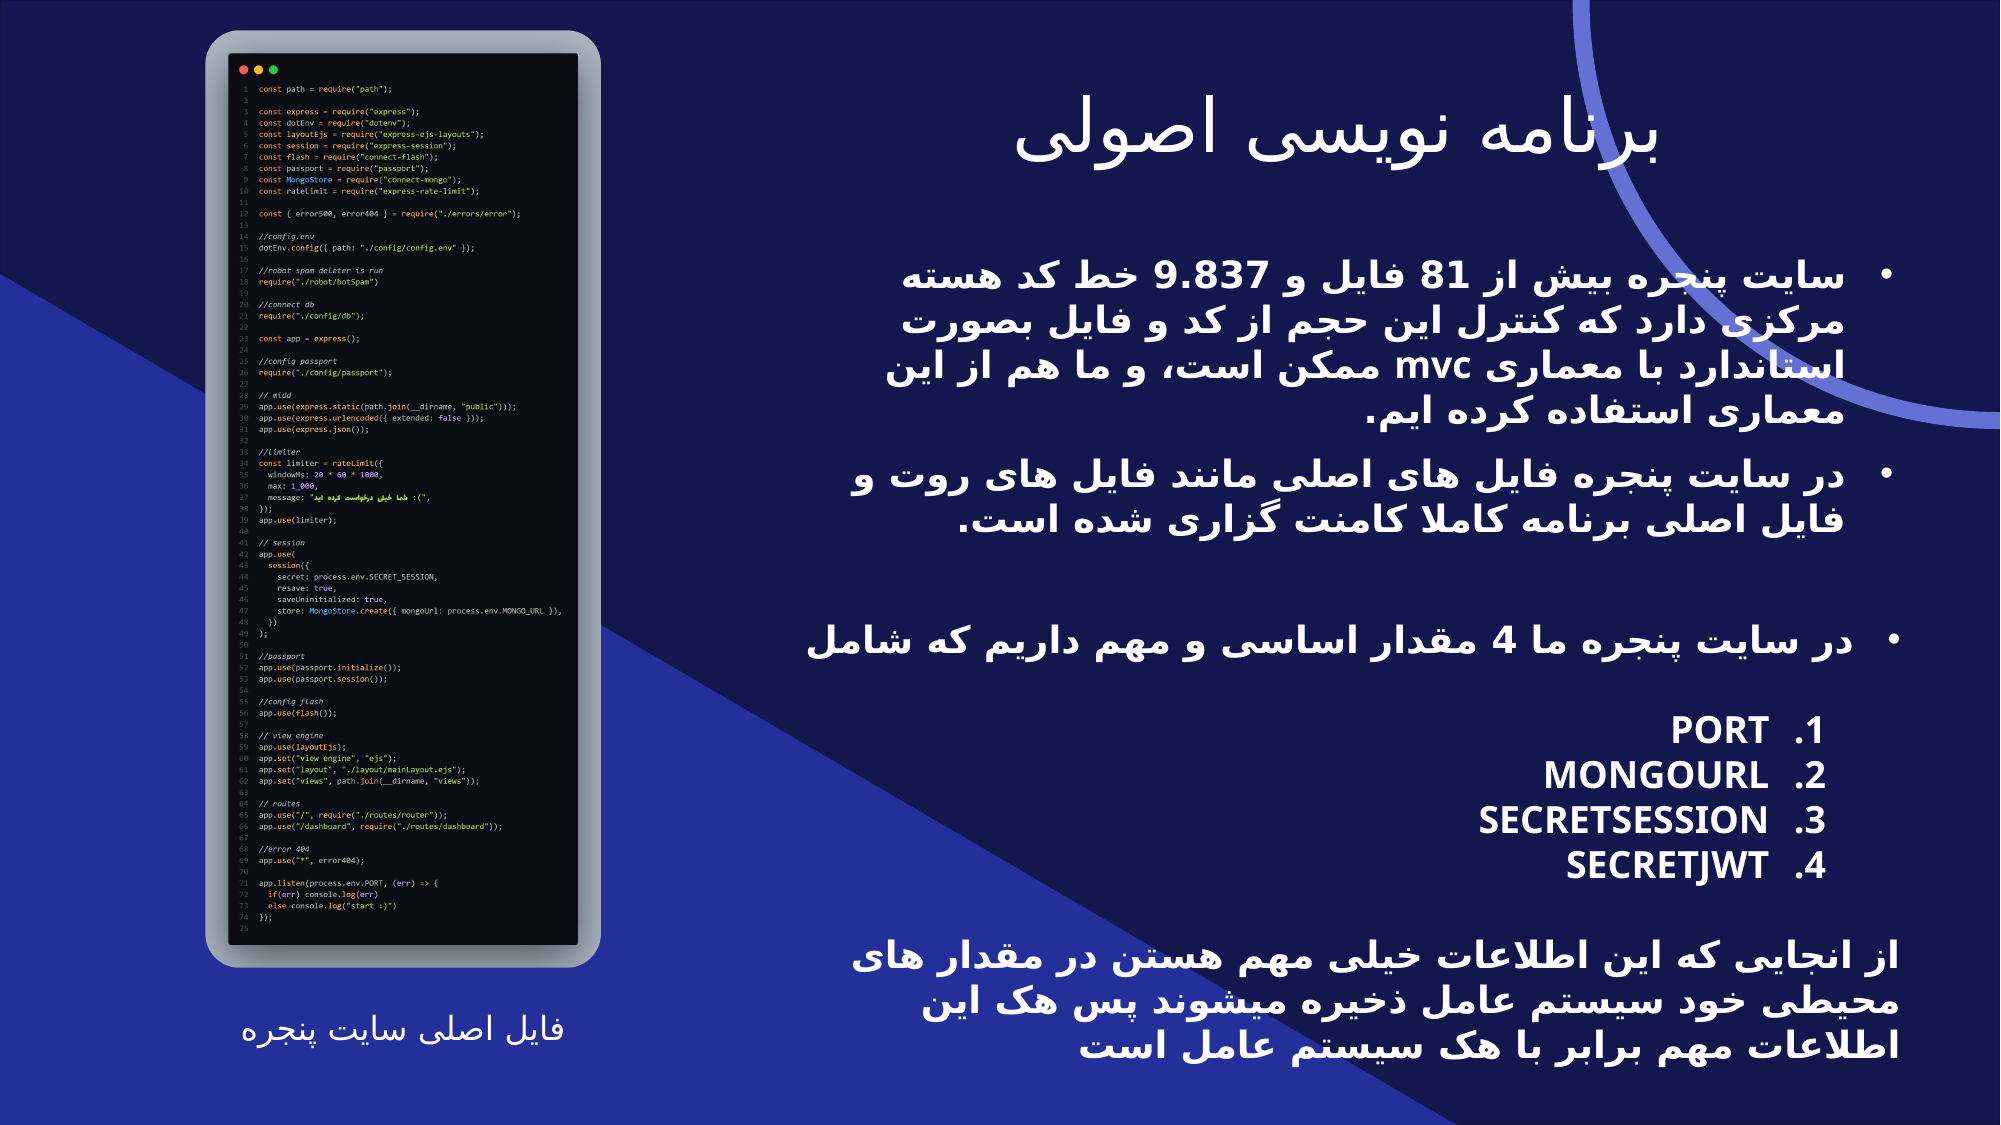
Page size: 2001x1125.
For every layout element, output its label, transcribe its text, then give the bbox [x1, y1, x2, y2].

picture [205, 30, 601, 968]
text_box در سایت پنجره ما 4 مقدار اساسی و مهم داریم که شامل PORT MONGOURL SECRETSESSION SECRETJWT از انجایی که این اطلاعات خیلی مهم هستن در مقدار های محیطی خود سیستم عامل ذخیره میشوند پس هک این اطلاعات مهم برابر با هک سیستم عامل است [760, 608, 1916, 1074]
text_box سایت پنجره بیش از 81 فایل و 9.837 خط کد هسته مرکزی دارد که کنترل این حجم از کد و فایل بصورت استاندارد با معماری mvc ممکن است، و ما هم از این معماری استفاده کرده ایم. [752, 243, 1909, 484]
text_box در سایت پنجره فایل های اصلی مانند فایل های روت و فایل اصلی برنامه کاملا کامنت گزاری شده است. [752, 484, 1909, 548]
text_box [1909, 401, 2000, 430]
text_box [1610, 176, 1669, 243]
text_box [0, 0, 2000, 1125]
text_box [0, 273, 1457, 1125]
text_box برنامه نویسی اصولی [810, 70, 1866, 176]
text_box [1572, 0, 1596, 70]
text_box فایل اصلی سایت پنجره [166, 999, 640, 1055]
